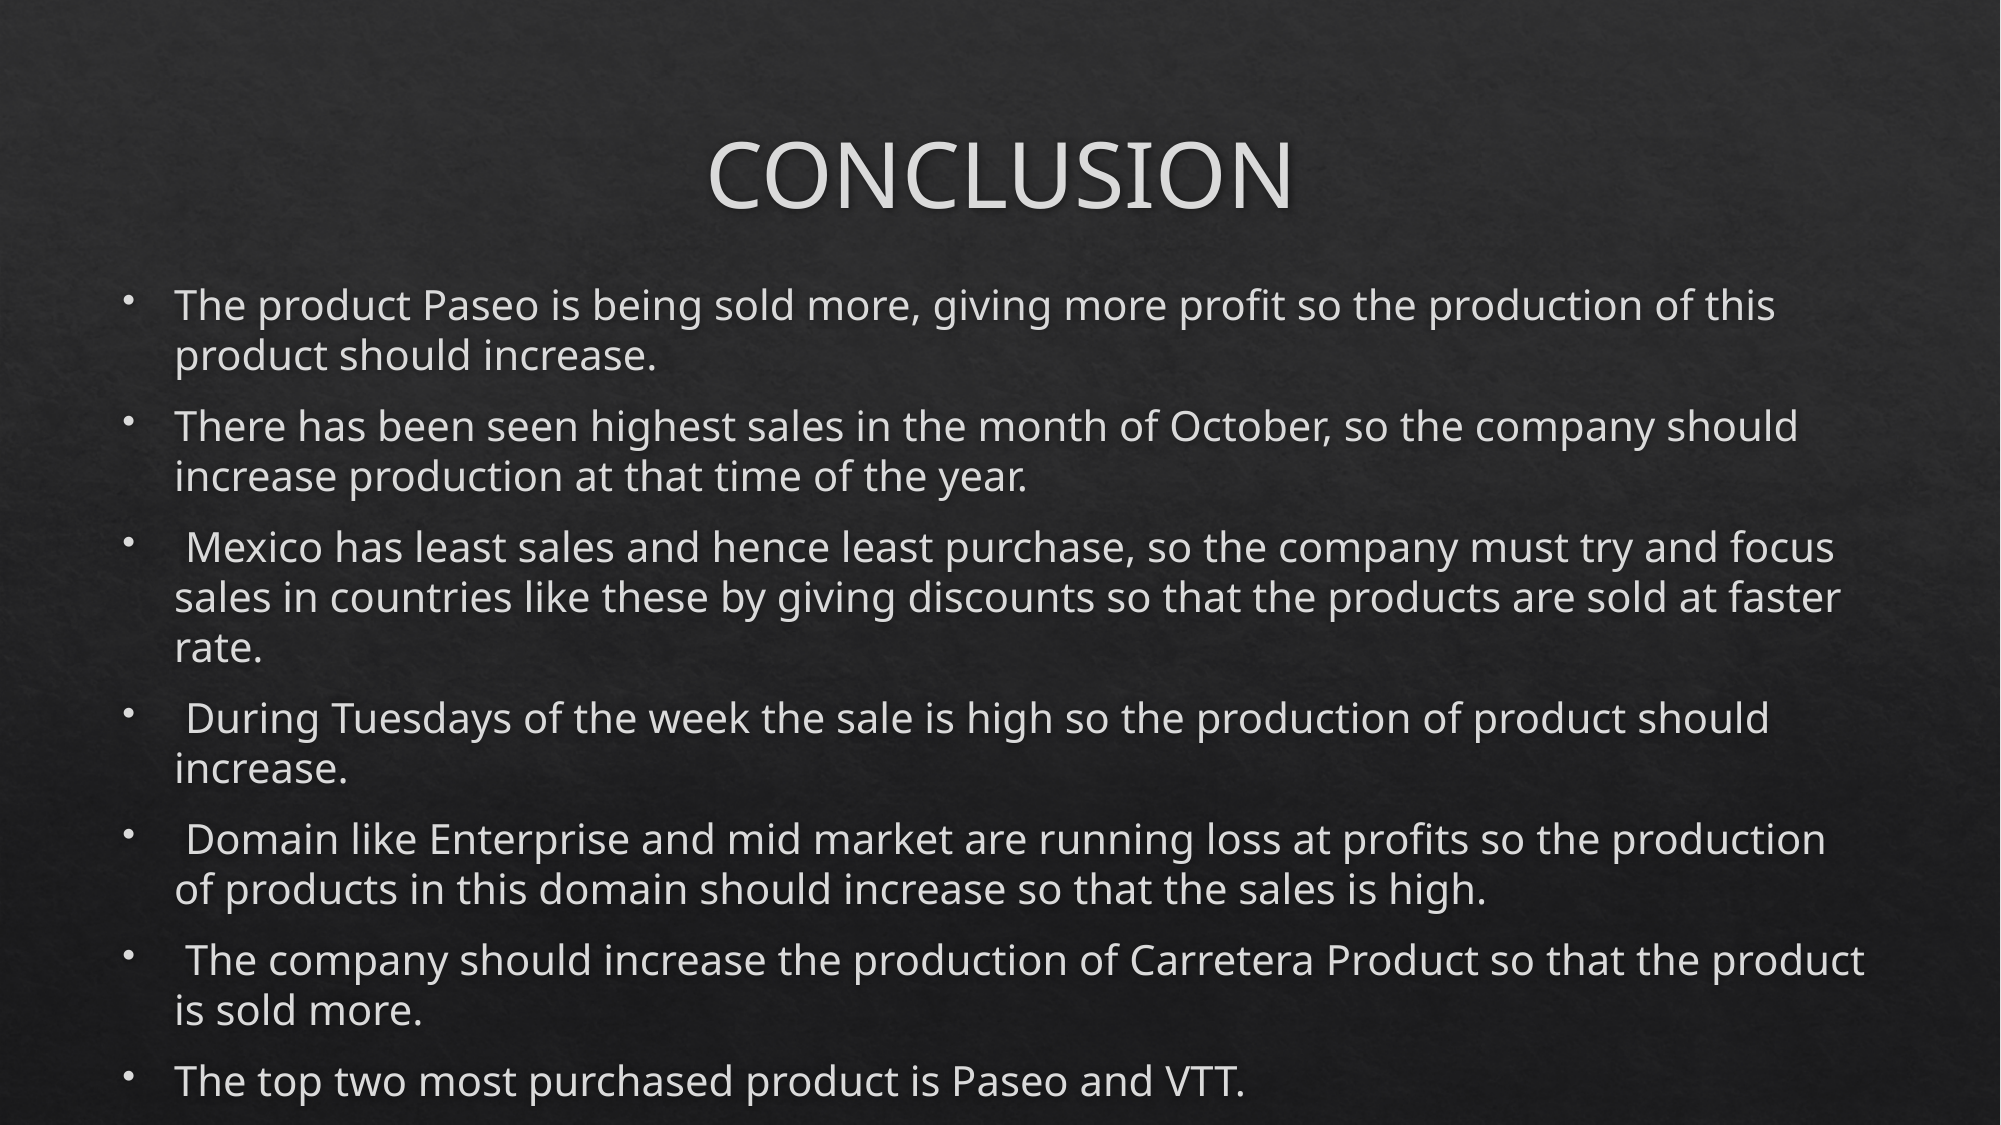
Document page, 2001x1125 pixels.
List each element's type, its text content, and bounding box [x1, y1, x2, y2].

list The product Paseo is being sold more, giving more profit so the production of this product should increase. There has been seen highest sales in the month of October, so the company should increase production at that time of the year. Mexico has least sales and hence least purchase, so the company must try and focus sales in countries like these by giving discounts so that the products are sold at faster rate. During Tuesdays of the week the sale is high so the production of product should increase. Domain like Enterprise and mid market are running loss at profits so the production of products in this domain should increase so that the sales is high. The company should increase the production of Carretera Product so that the product is sold more. The top two most purchased product is Paseo and VTT. [102, 271, 1888, 1046]
title CONCLUSION [115, 102, 1888, 242]
